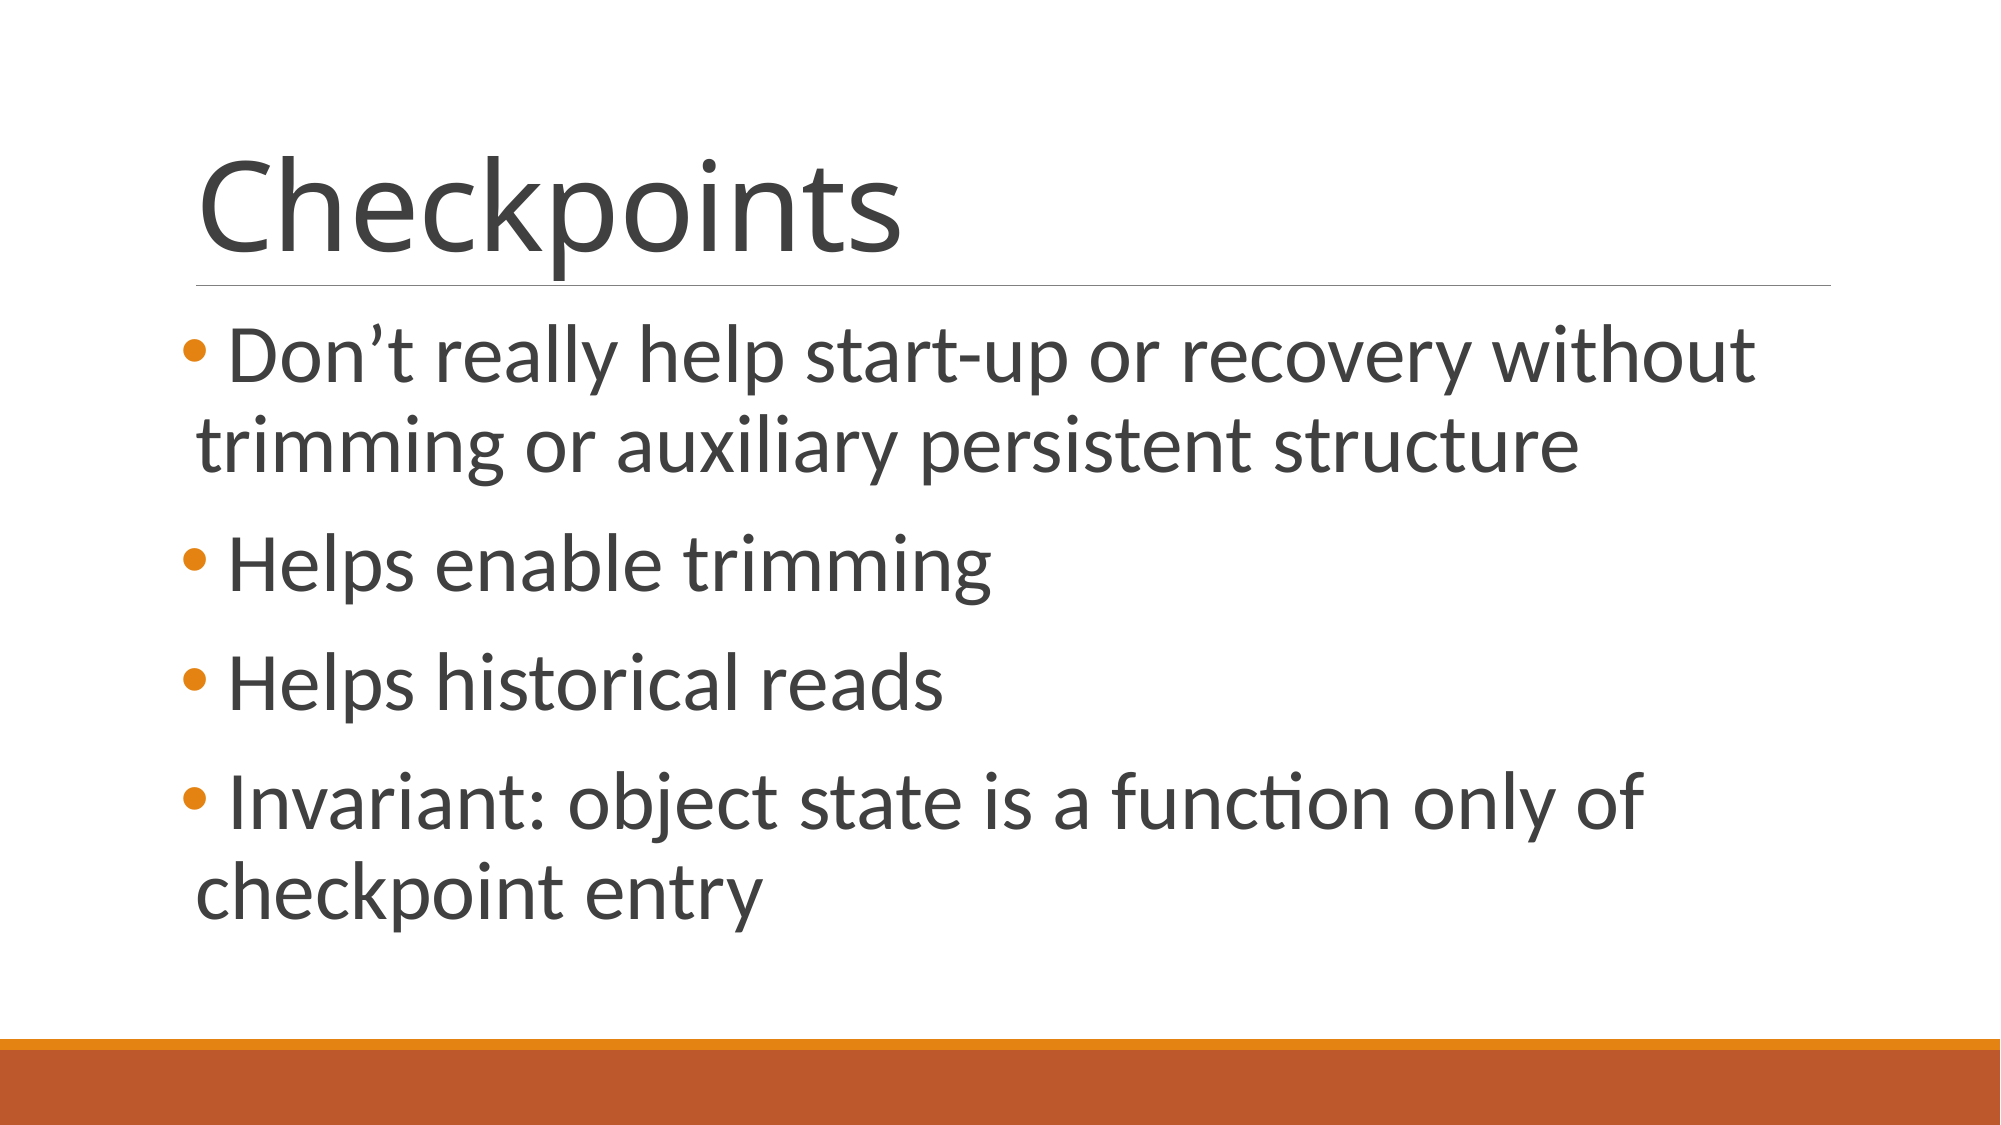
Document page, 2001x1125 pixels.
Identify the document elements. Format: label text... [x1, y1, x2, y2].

title Checkpoints [180, 47, 1830, 285]
list Don’t really help start-up or recovery without trimming or auxiliary persistent structure Helps enable trimming Helps historical reads Invariant: object state is a function only of checkpoint entry [180, 302, 1830, 963]
